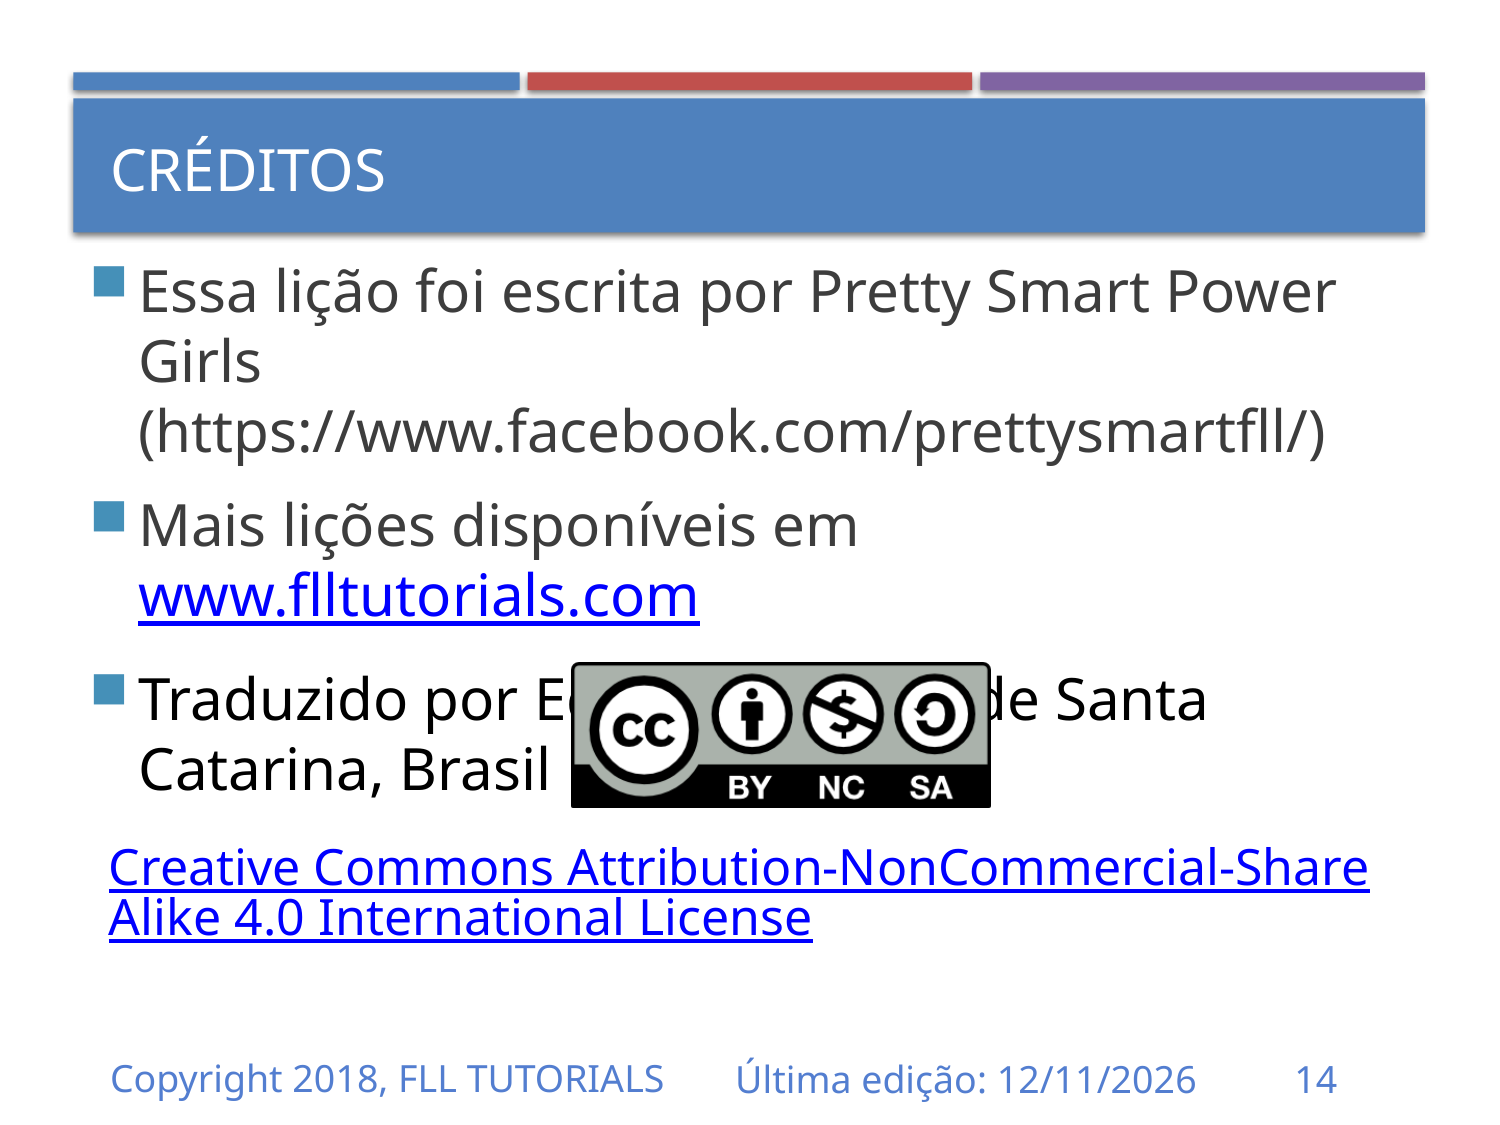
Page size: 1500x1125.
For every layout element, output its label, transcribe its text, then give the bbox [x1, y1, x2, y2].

text_box <número> [1279, 1048, 1406, 1109]
text_box CRéDIToS [95, 112, 1406, 211]
text_box Essa lição foi escrita por Pretty Smart Power Girls (https://www.facebook.com/prettysmartfll/) Mais lições disponíveis em www.flltutorials.com Traduzido por Equipe Sunrise, de Santa Catarina, Brasil [73, 246, 1425, 961]
text_box Última edição: 31/08/2018 [720, 1048, 1262, 1109]
picture [571, 661, 991, 808]
text_box Copyright 2018, FLL TUTORIALS [95, 1047, 685, 1108]
text_box Creative Commons Attribution-NonCommercial-ShareAlike 4.0 International License [93, 827, 1405, 903]
